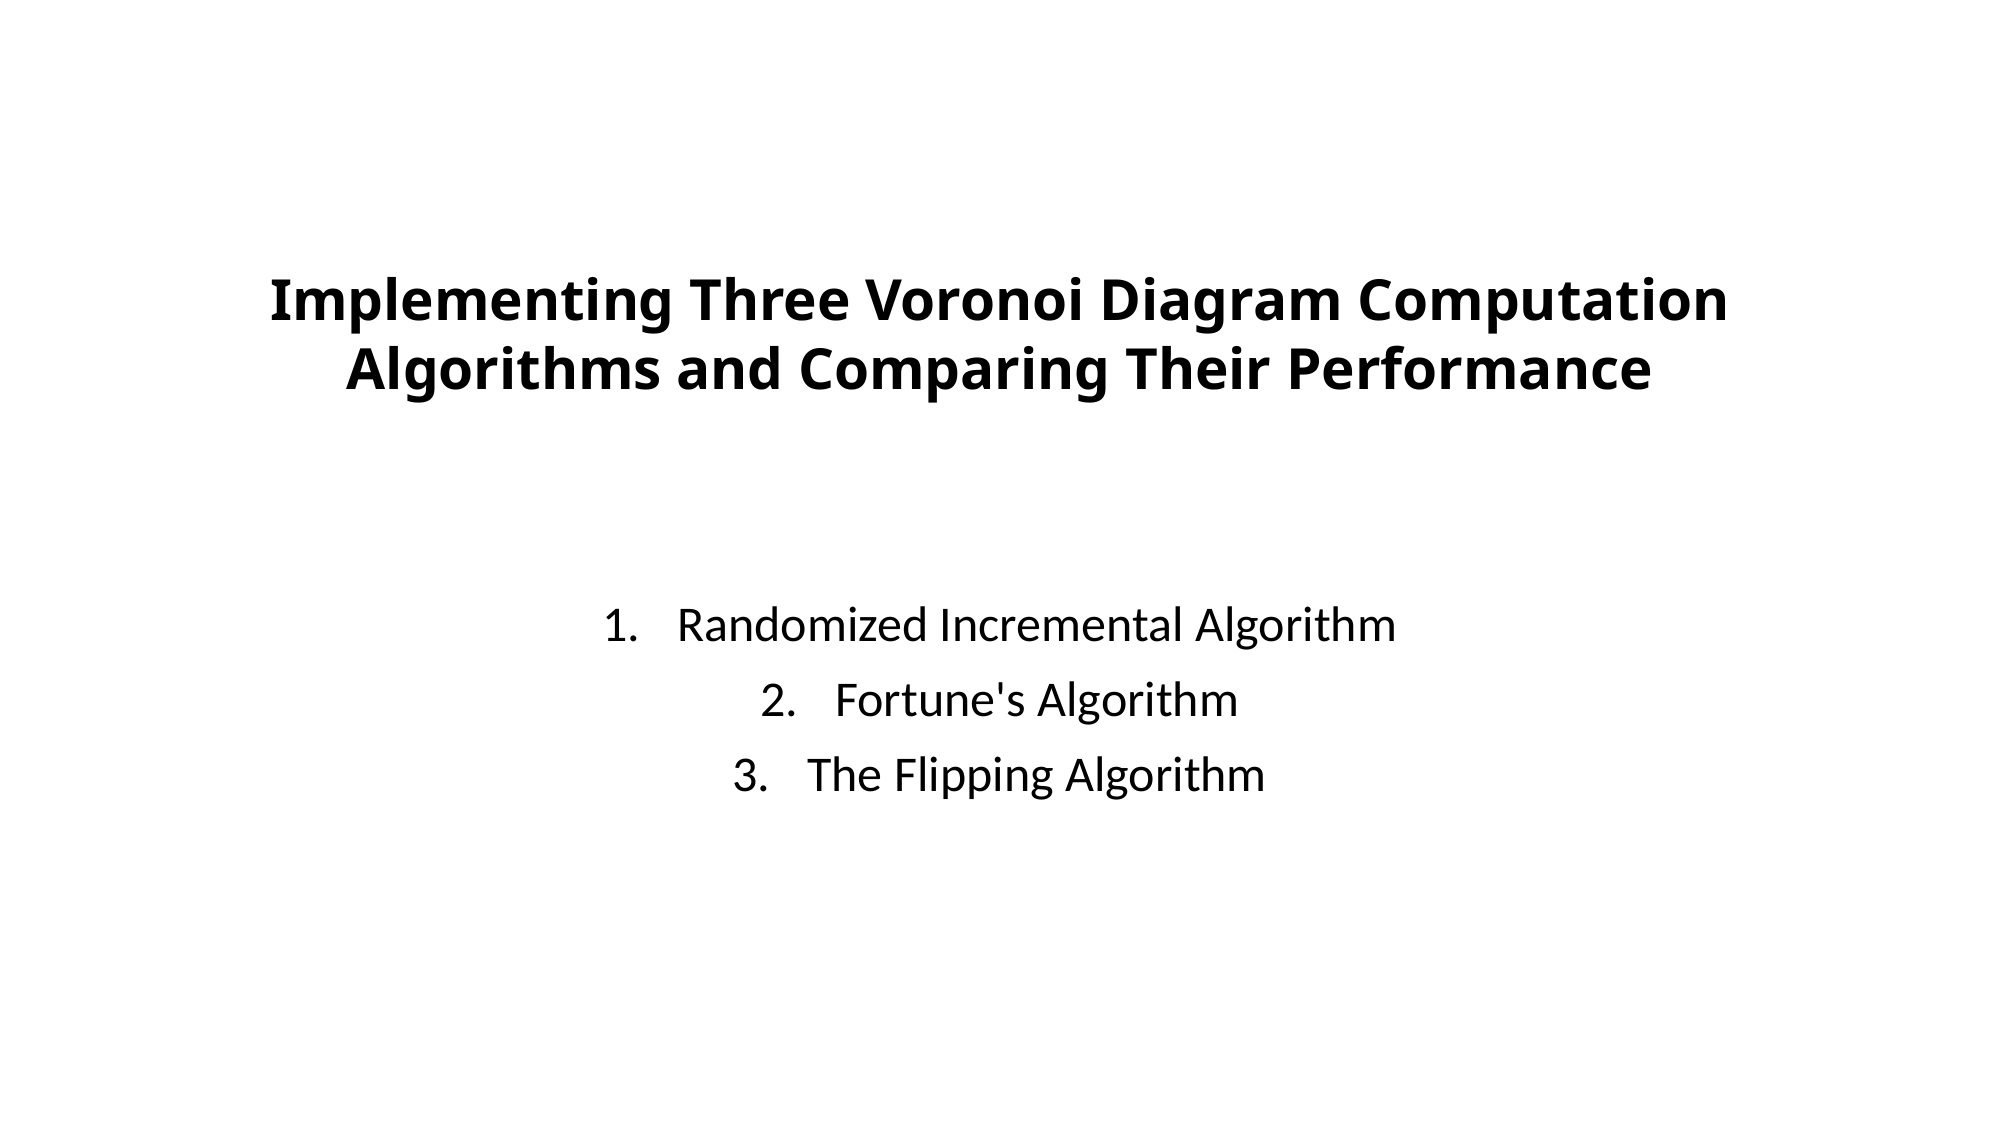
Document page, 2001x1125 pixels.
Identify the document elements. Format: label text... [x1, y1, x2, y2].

title Implementing Three Voronoi Diagram Computation Algorithms and Comparing Their Performance [249, 184, 1750, 576]
subtitle Randomized Incremental Algorithm Fortune's Algorithm The Flipping Algorithm [249, 590, 1750, 863]
